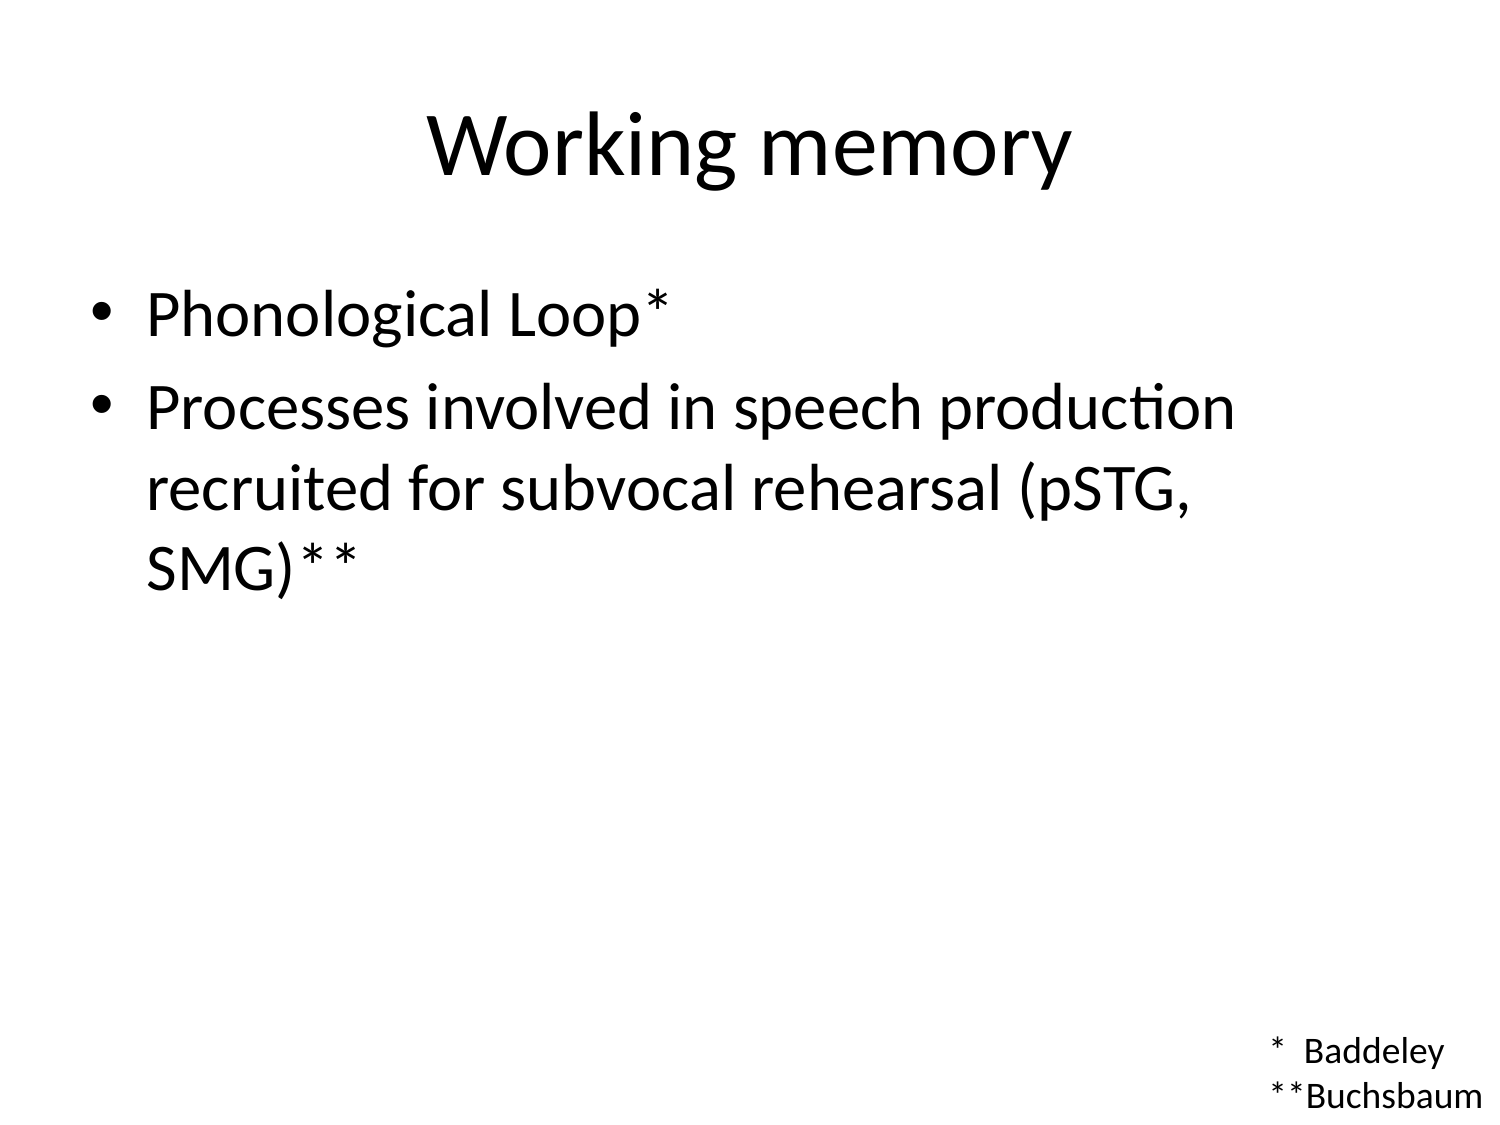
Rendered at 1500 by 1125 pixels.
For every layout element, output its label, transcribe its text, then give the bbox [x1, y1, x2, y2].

text_box * Baddeley **Buchsbaum [1253, 1018, 1499, 1124]
title Working memory [75, 45, 1425, 233]
list Phonological Loop* Processes involved in speech production recruited for subvocal rehearsal (pSTG, SMG)** [75, 262, 1425, 1005]
